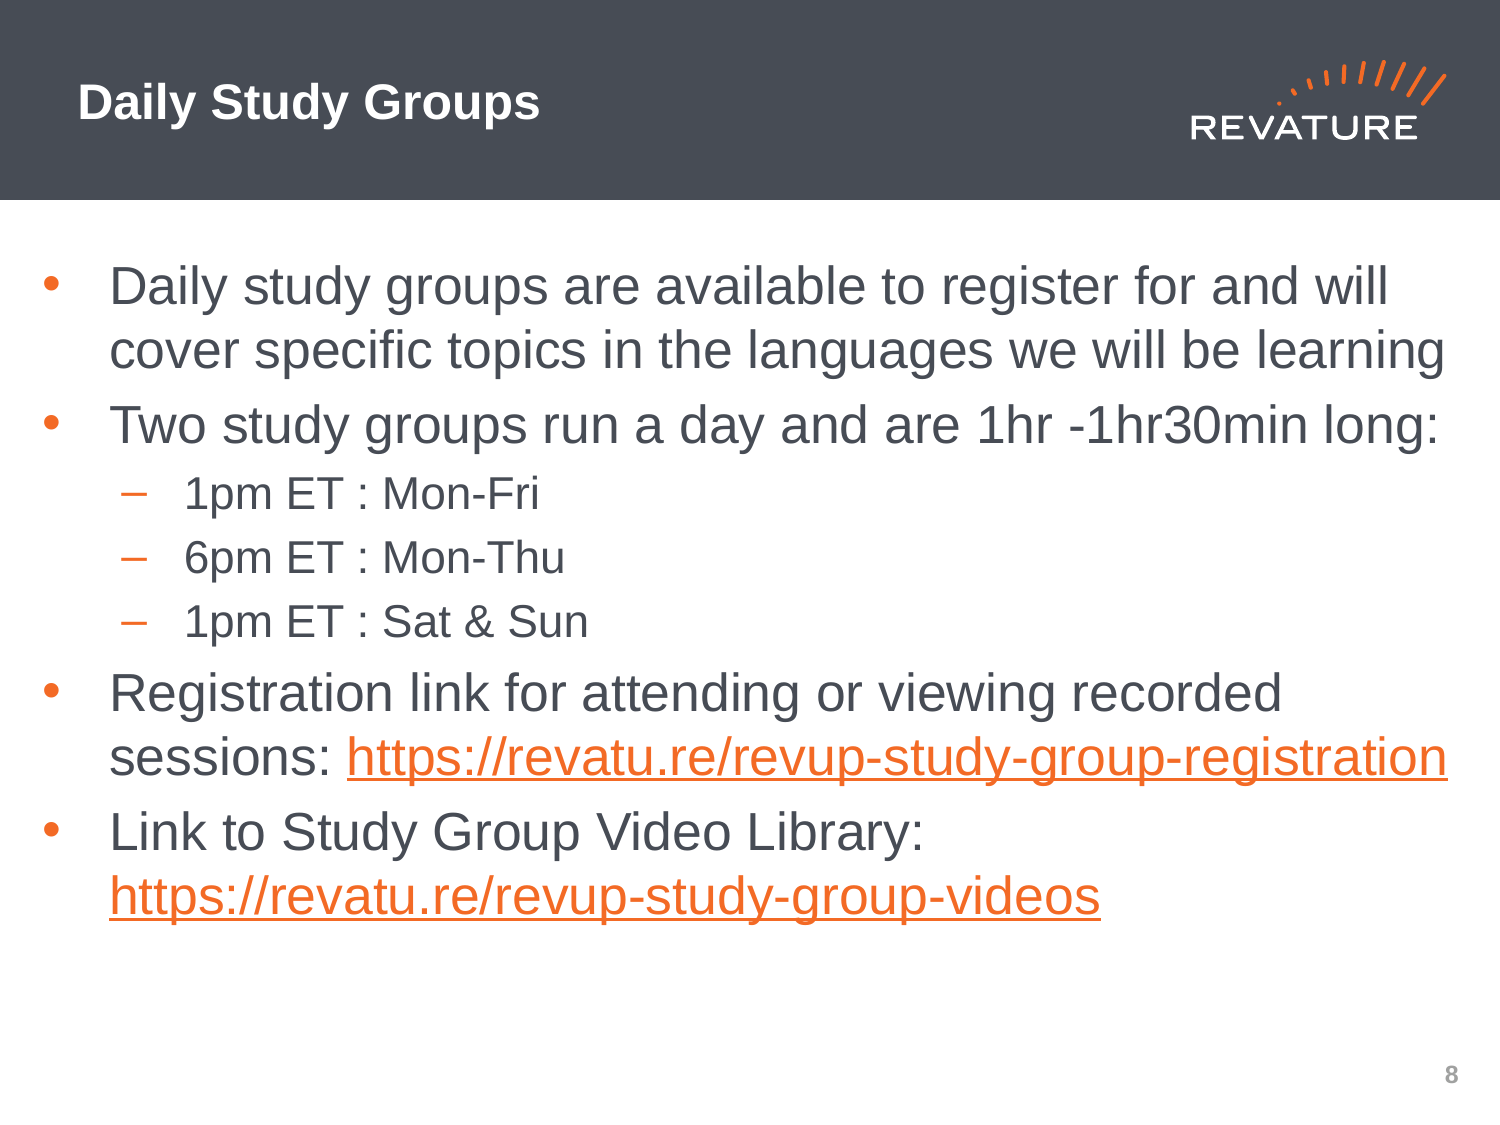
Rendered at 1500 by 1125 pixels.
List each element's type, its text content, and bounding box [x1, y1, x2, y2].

list Daily study groups are available to register for and will cover specific topics in the languages we will be learning Two study groups run a day and are 1hr -1hr30min long: 1pm ET : Mon-Fri 6pm ET : Mon-Thu 1pm ET : Sat & Sun Registration link for attending or viewing recorded sessions: https://revatu.re/revup-study-group-registration Link to Study Group Video Library: https://revatu.re/revup-study-group-videos [19, 243, 1482, 1070]
slide_number 7 [1332, 1043, 1474, 1104]
title Daily Study Groups [62, 0, 1084, 200]
